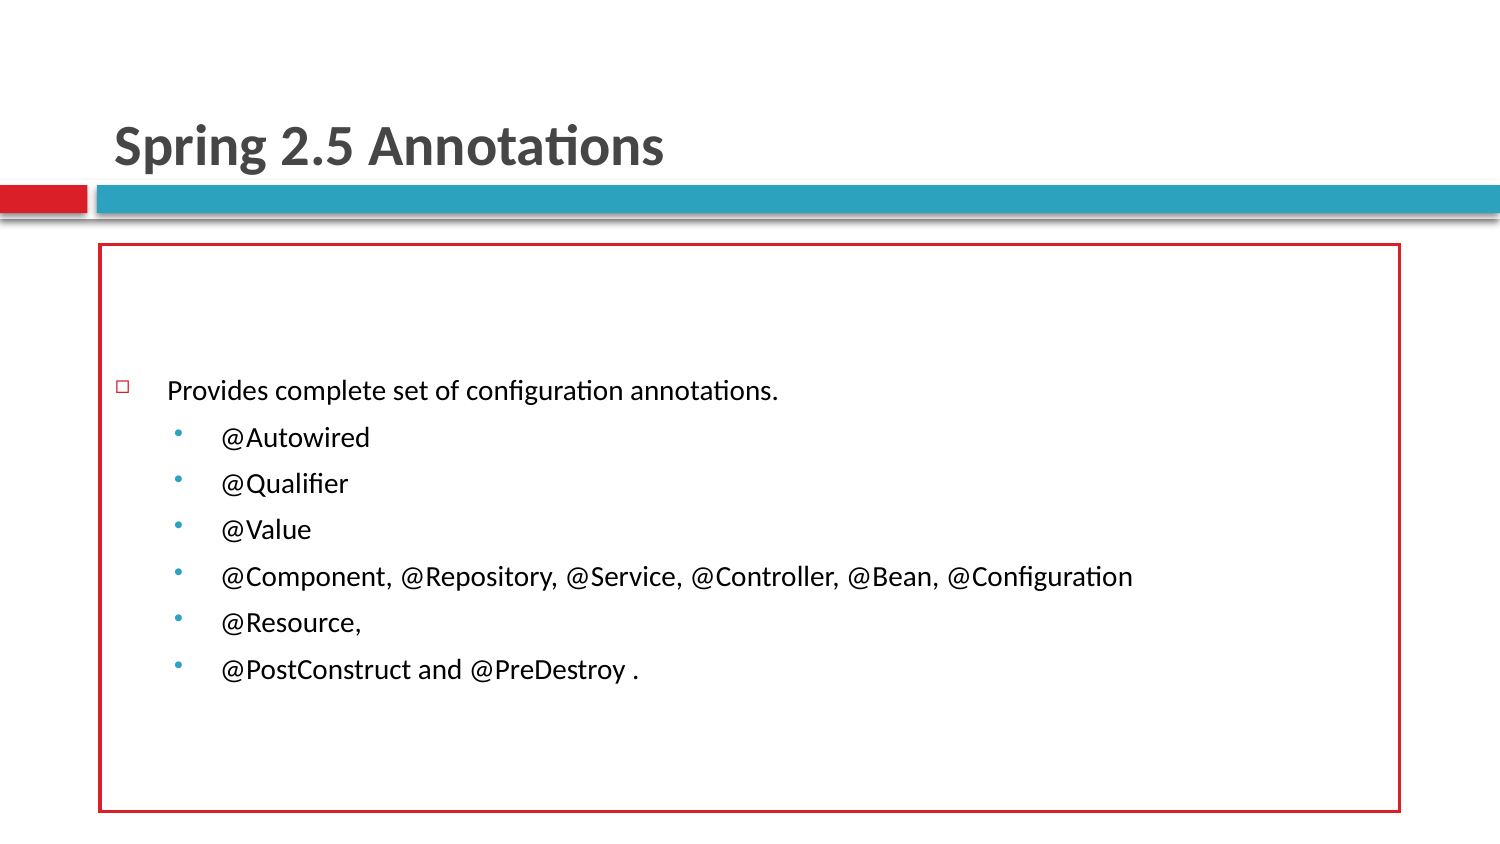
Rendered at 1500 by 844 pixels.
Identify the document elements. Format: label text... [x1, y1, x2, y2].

list Provides complete set of configuration annotations. @Autowired @Qualifier @Value @Component, @Repository, @Service, @Controller, @Bean, @Configuration @Resource, @PostConstruct and @PreDestroy . [98, 243, 1401, 813]
title Spring 2.5 Annotations [99, 18, 1500, 185]
